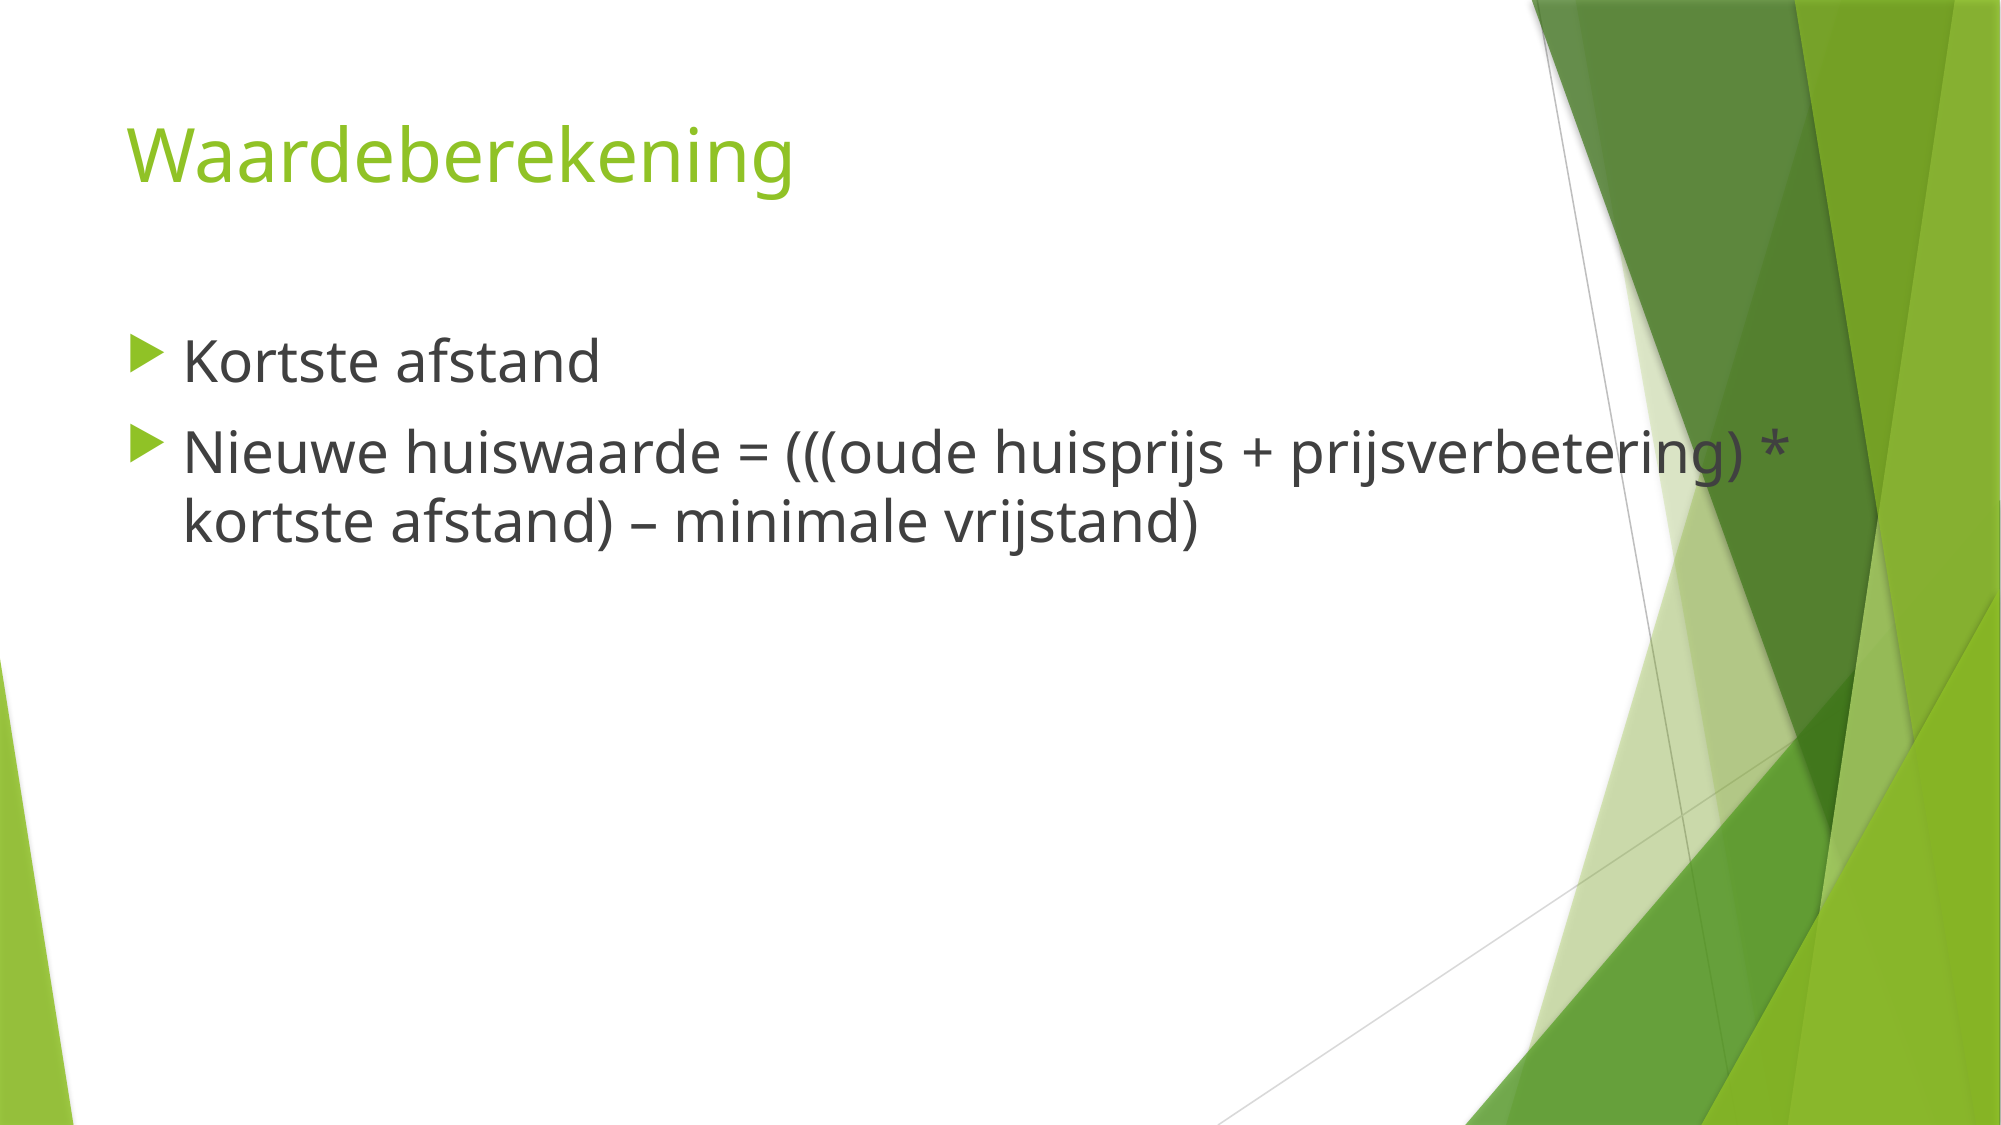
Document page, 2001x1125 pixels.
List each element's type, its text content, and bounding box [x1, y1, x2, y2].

list Kortste afstand Nieuwe huiswaarde = (((oude huisprijs + prijsverbetering) * kortste afstand) – minimale vrijstand) [111, 316, 2000, 1051]
title Waardeberekening [111, 99, 1522, 316]
